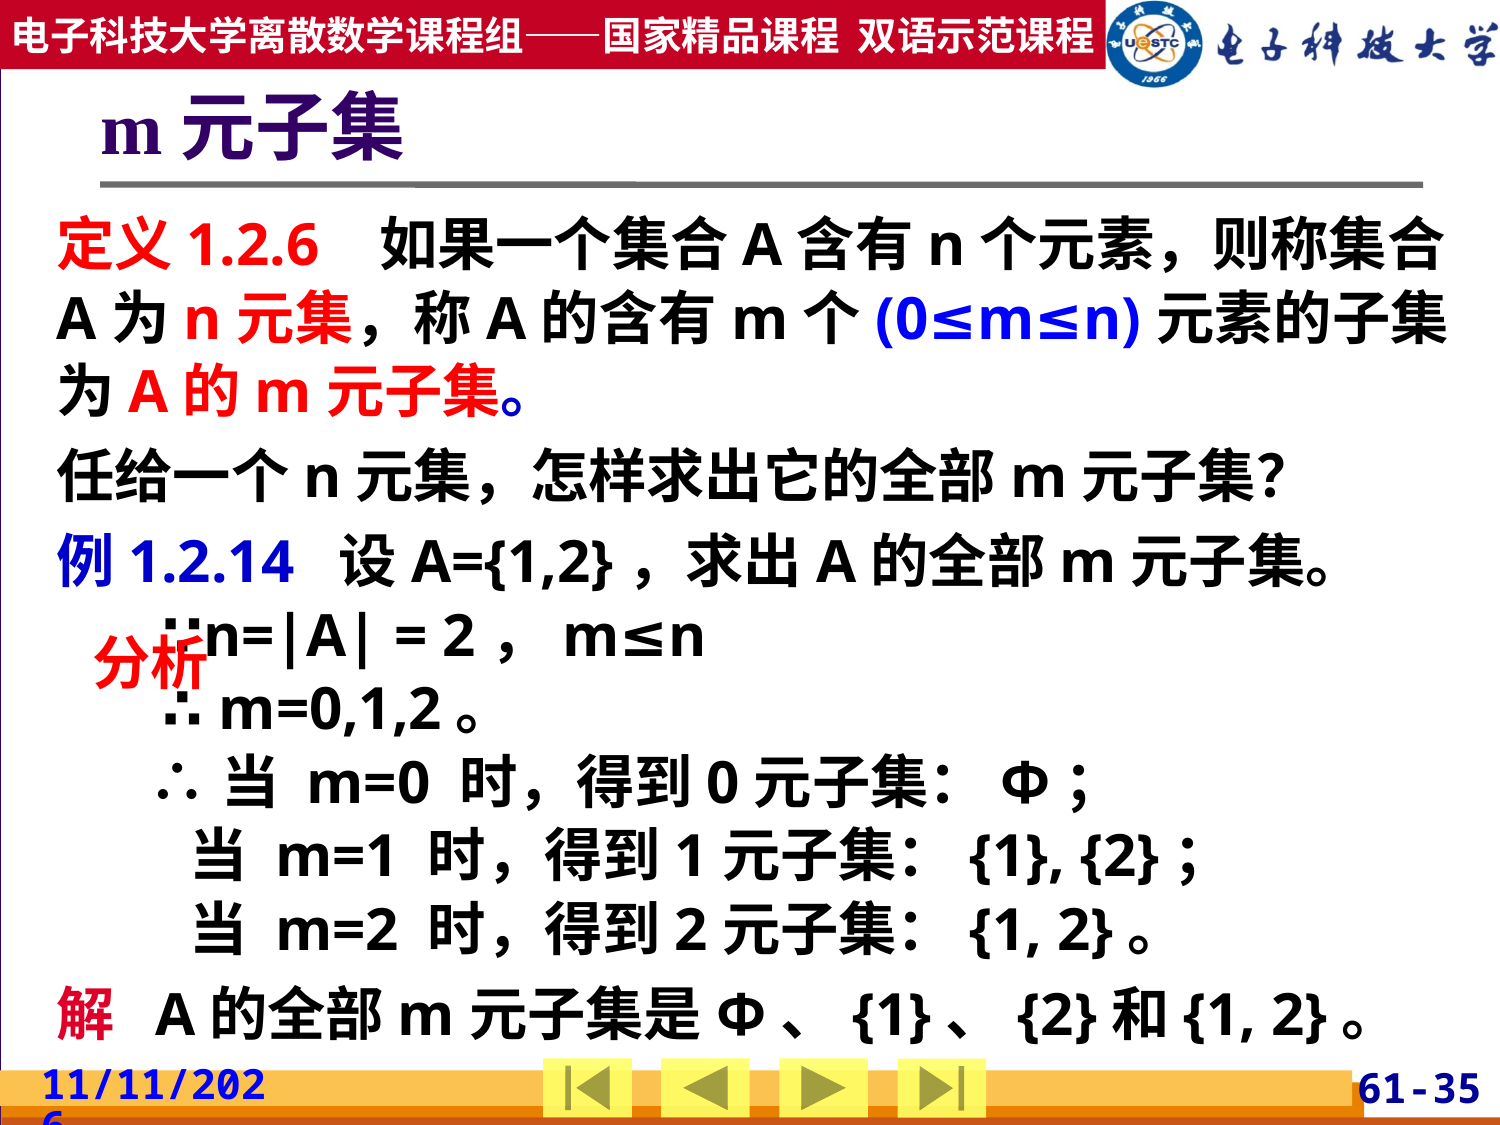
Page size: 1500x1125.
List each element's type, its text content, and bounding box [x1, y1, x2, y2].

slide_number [34, 1058, 283, 1109]
text_box 分析 [77, 619, 224, 704]
list 定义1.2.6 如果一个集合A含有n个元素，则称集合A为n元集，称A的含有m个(0≤m≤n)元素的子集为A的m元子集。 任给一个n元集，怎样求出它的全部m元子集？ 例1.2.14 设A={1,2}，求出A的全部m元子集。 ∵n=|A| = 2，m≤n ∴ m=0,1,2。 ∴当 m=0 时，得到0元子集：Φ； 当 m=1 时，得到1元子集：{1}, {2}； 当 m=2 时，得到2元子集：{1, 2}。 解 A的全部m元子集是Φ、{1}、{2}和{1, 2}。 [41, 196, 1465, 1062]
title m元子集 [100, 54, 1424, 196]
picture [1106, 0, 1500, 89]
